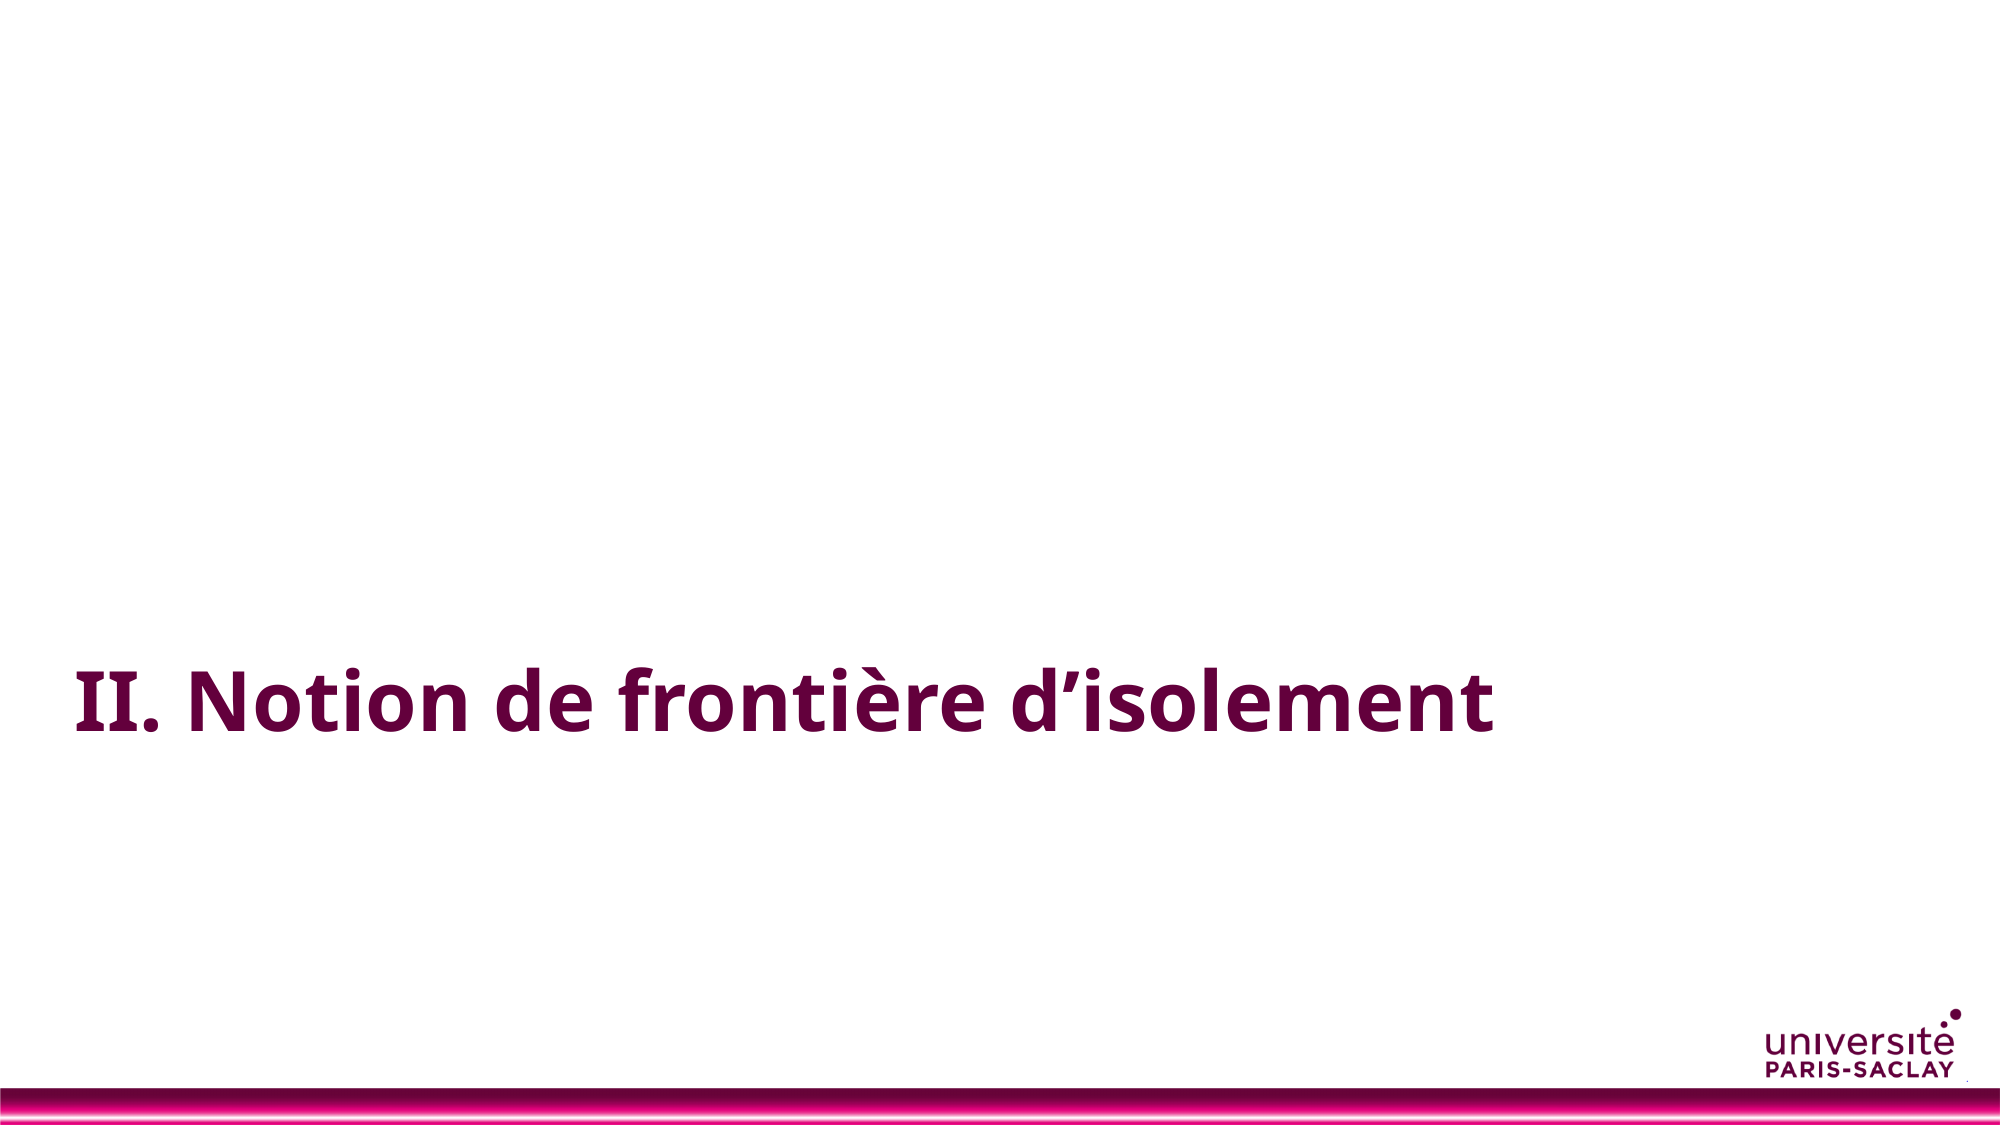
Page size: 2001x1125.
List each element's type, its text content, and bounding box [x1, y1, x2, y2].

picture [2, 1089, 1999, 1125]
title II. Notion de frontière d’isolement [59, 223, 1877, 757]
picture [1757, 1007, 1968, 1082]
